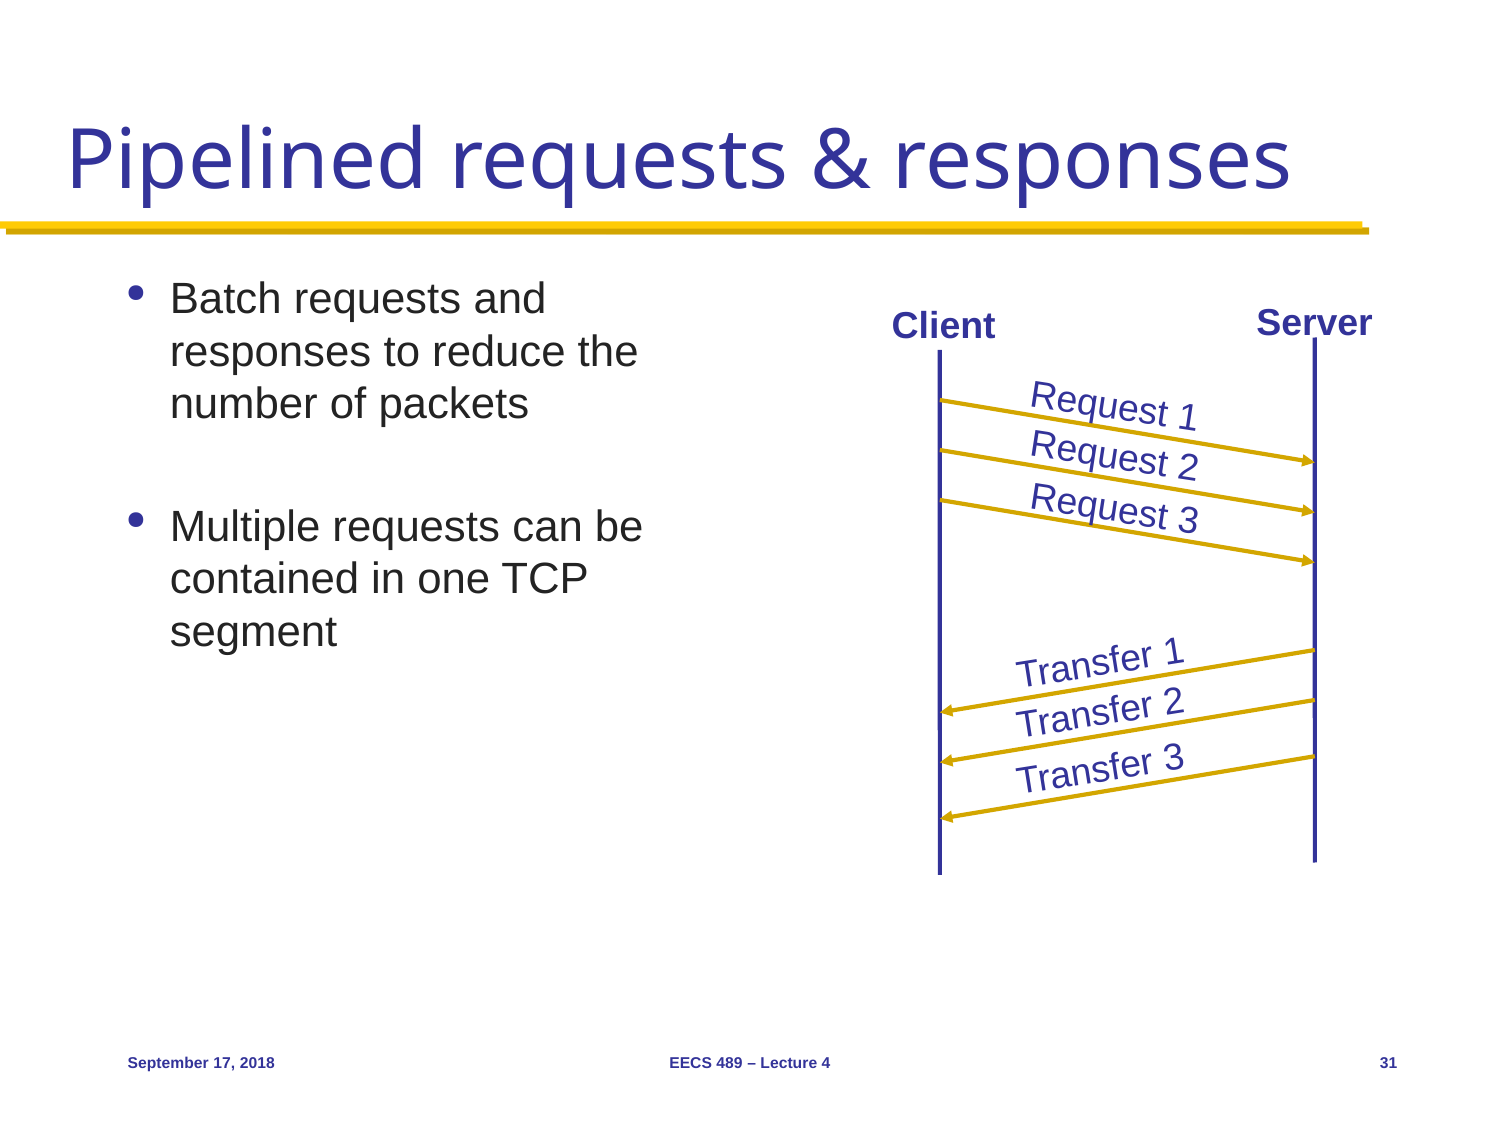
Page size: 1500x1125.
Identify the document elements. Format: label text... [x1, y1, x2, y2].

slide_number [112, 1024, 426, 1101]
text_box Request 2 [1011, 409, 1219, 491]
text_box Server [1241, 290, 1388, 350]
text_box [1218, 446, 1315, 467]
text_box [939, 752, 997, 767]
text_box [939, 807, 1005, 823]
slide_number 31 [1312, 1024, 1413, 1101]
list Batch requests and responses to reduce the number of packets Multiple requests can be contained in one TCP segment [112, 262, 750, 988]
text_box [1219, 496, 1315, 517]
text_box Client [876, 293, 1011, 354]
footer EECS 489 – Lecture 4 [512, 1024, 988, 1101]
title Pipelined requests & responses [49, 24, 1451, 213]
text_box Transfer 2 [997, 665, 1204, 751]
text_box [1211, 545, 1315, 567]
text_box Transfer 3 [997, 721, 1204, 812]
text_box Request 1 [1011, 359, 1219, 438]
text_box [939, 702, 998, 717]
text_box Request 3 [1011, 462, 1219, 552]
text_box Transfer 1 [997, 615, 1204, 695]
